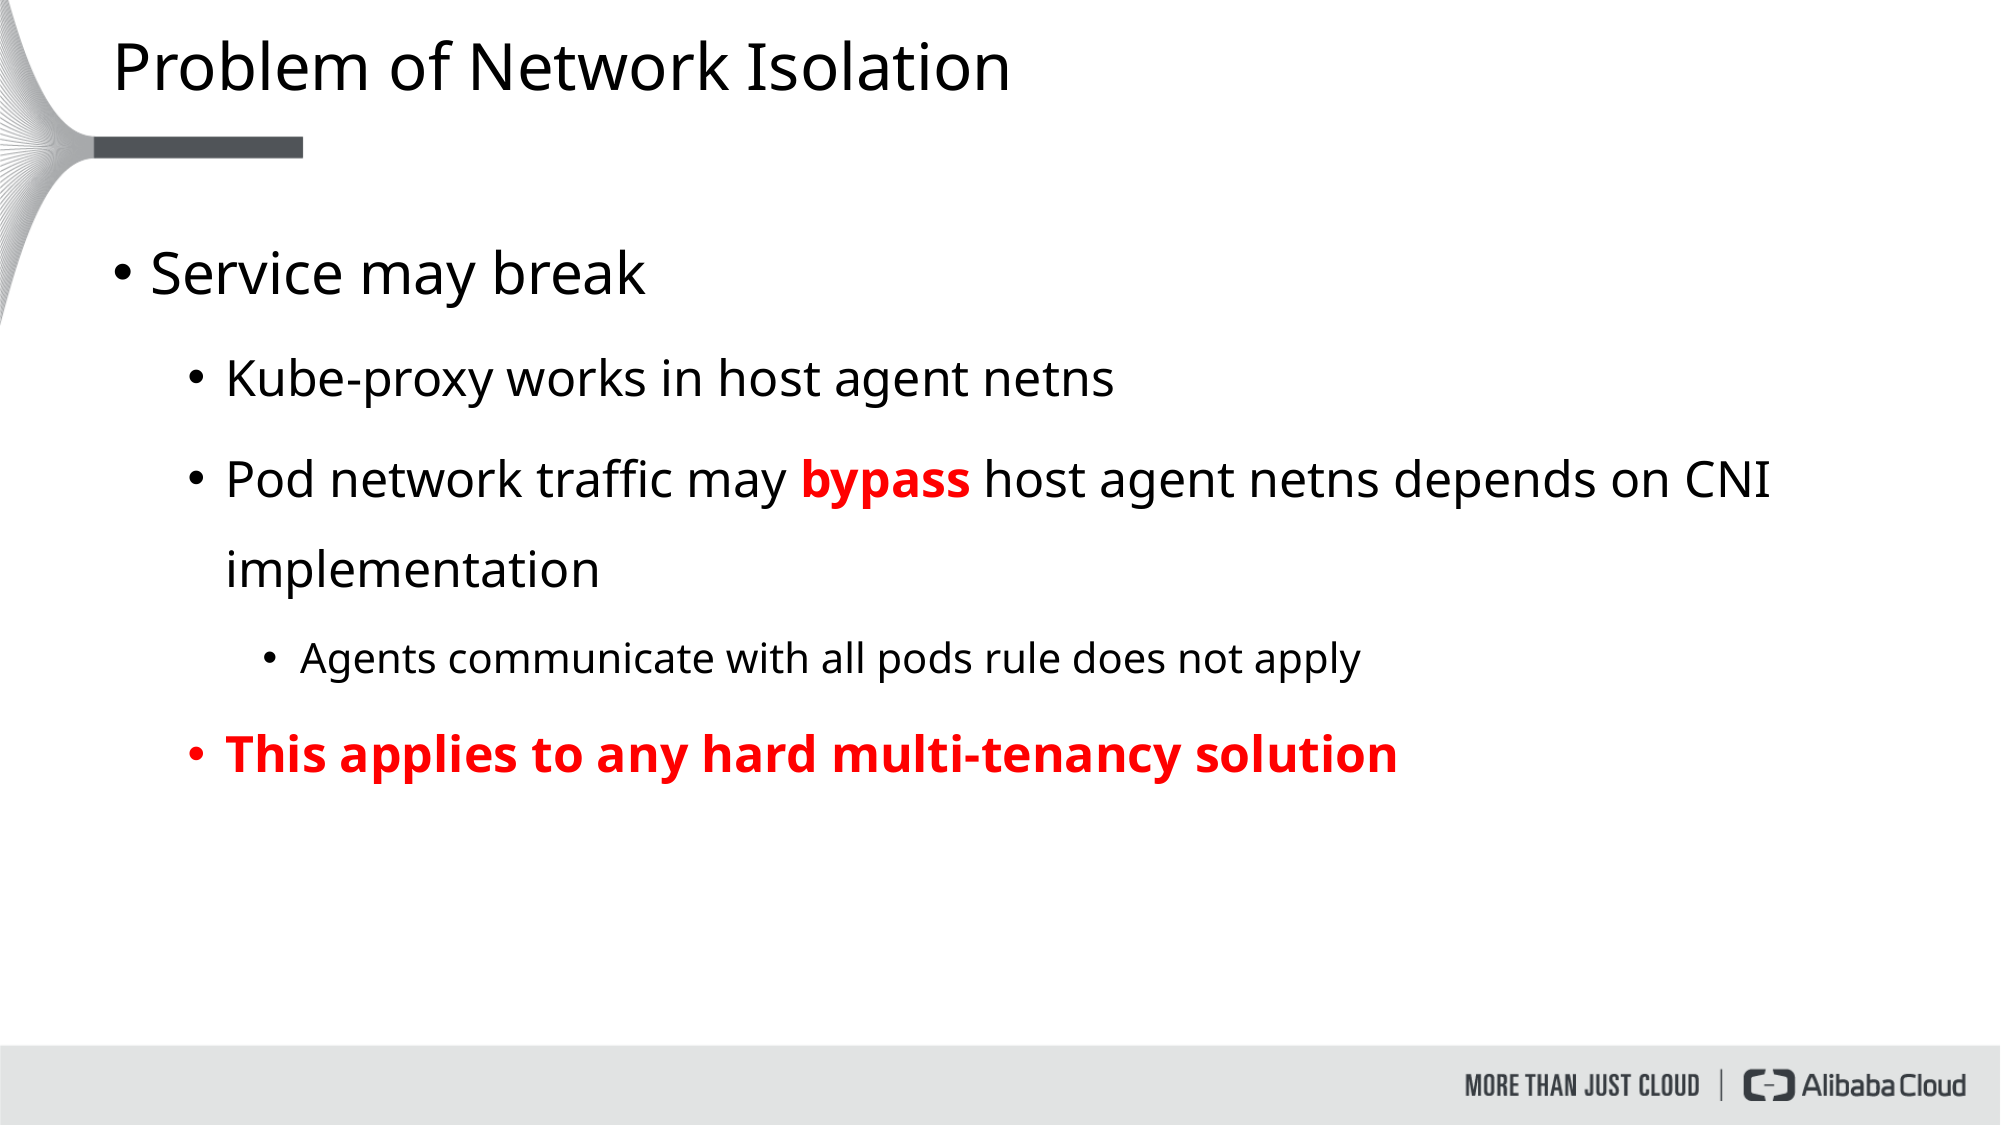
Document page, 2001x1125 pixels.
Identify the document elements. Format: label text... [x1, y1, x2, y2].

picture [0, 0, 2001, 1125]
list Service may break Kube-proxy works in host agent netns Pod network traffic may bypass host agent netns depends on CNI implementation Agents communicate with all pods rule does not apply This applies to any hard multi-tenancy solution [97, 193, 1823, 1032]
title Problem of Network Isolation [97, 26, 1823, 113]
